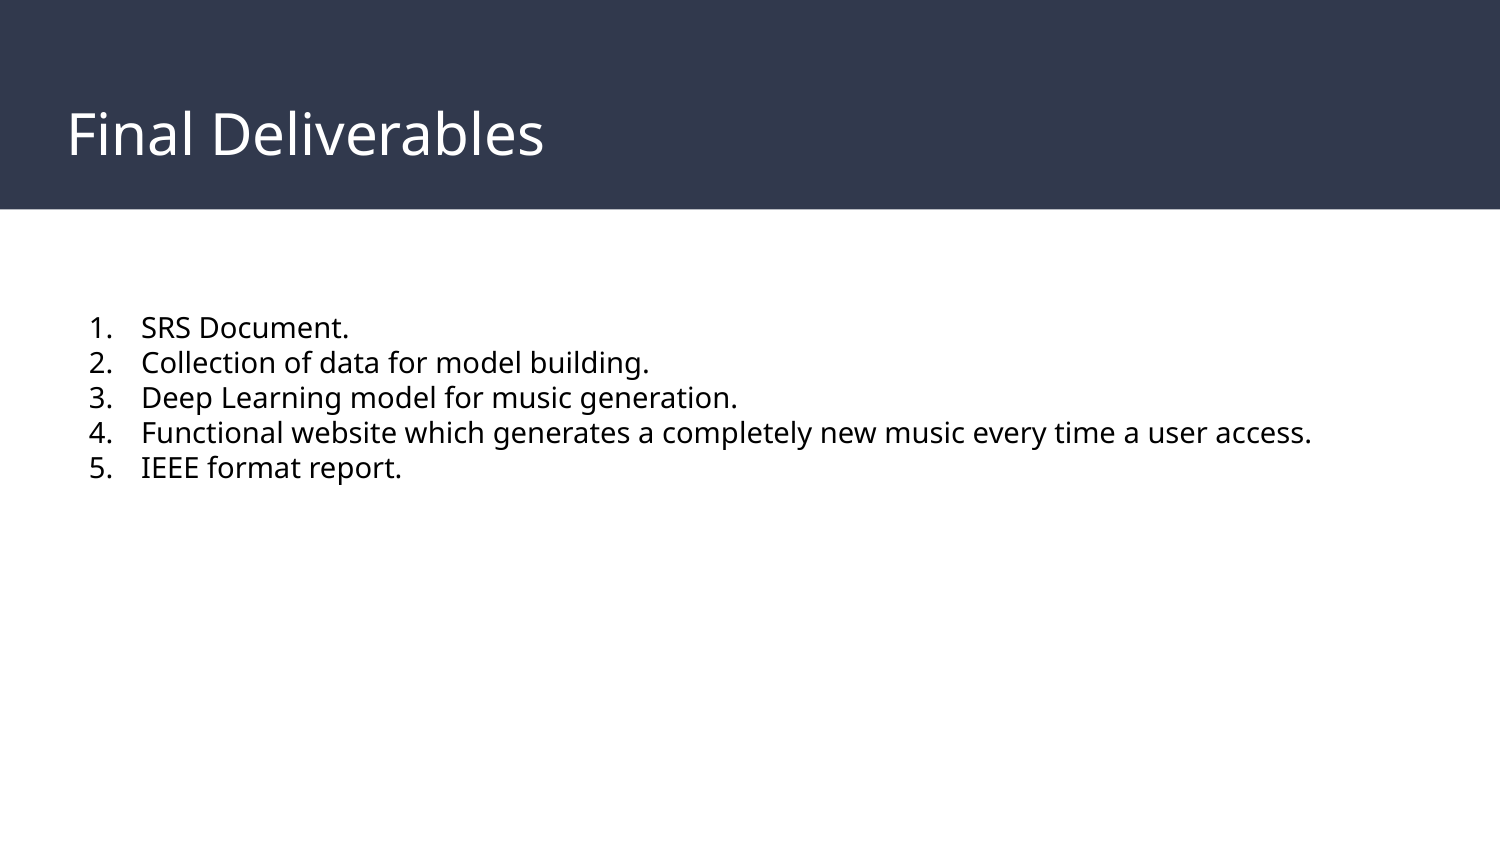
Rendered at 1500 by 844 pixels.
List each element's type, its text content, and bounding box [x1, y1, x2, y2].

text_box SRS Document. Collection of data for model building. Deep Learning model for music generation. Functional website which generates a completely new music every time a user access. IEEE format report. [51, 294, 1449, 499]
title Final Deliverables [51, 82, 1449, 185]
